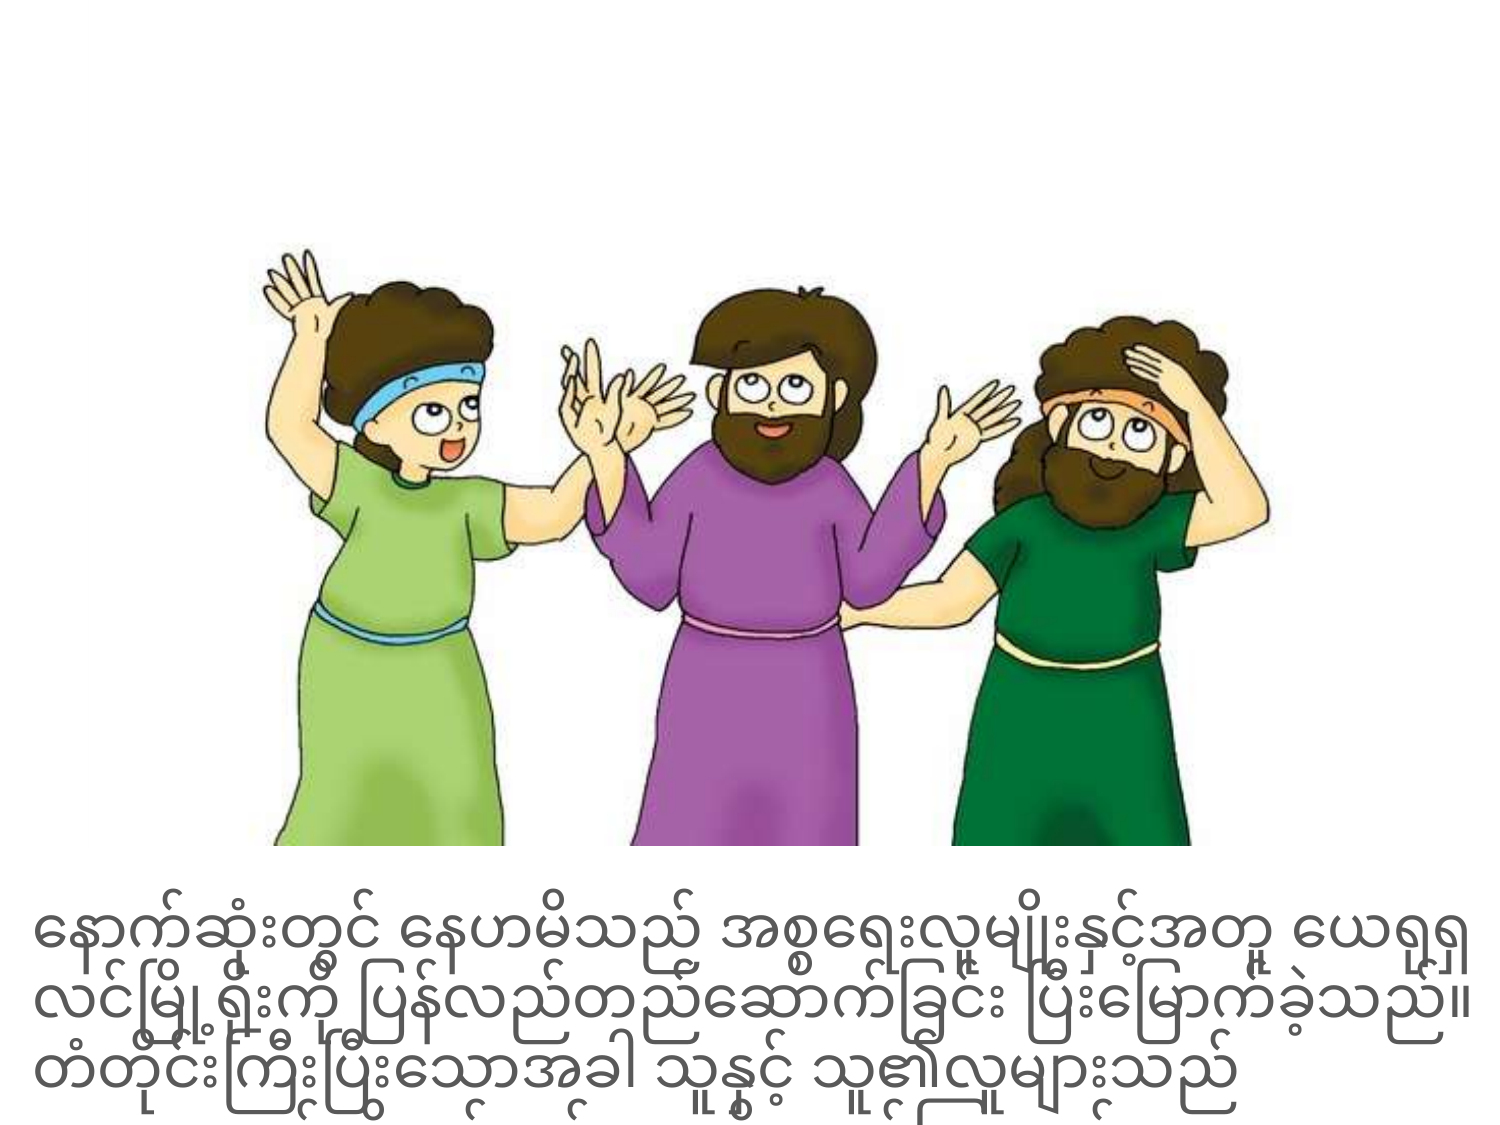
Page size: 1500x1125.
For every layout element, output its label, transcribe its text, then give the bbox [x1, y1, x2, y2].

text_box နောက်ဆုံးတွင် နေဟမိသည် အစ္စရေးလူမျိုးနှင့်အတူ ယေရုရှလင်မြို့ရိုးကို ပြန်လည်တည်ဆောက်ခြင်း ပြီးမြောက်ခဲ့သည်။ တံတိုင်းကြီးပြီးသောအခါ သူနှင့် သူ၏လူများသည် ဘုရားသခင်ကို ရွှင်လန်းစွာ ကိုးကွယ်ကြသည်။ [17, 881, 1500, 1125]
picture [87, 0, 1410, 847]
